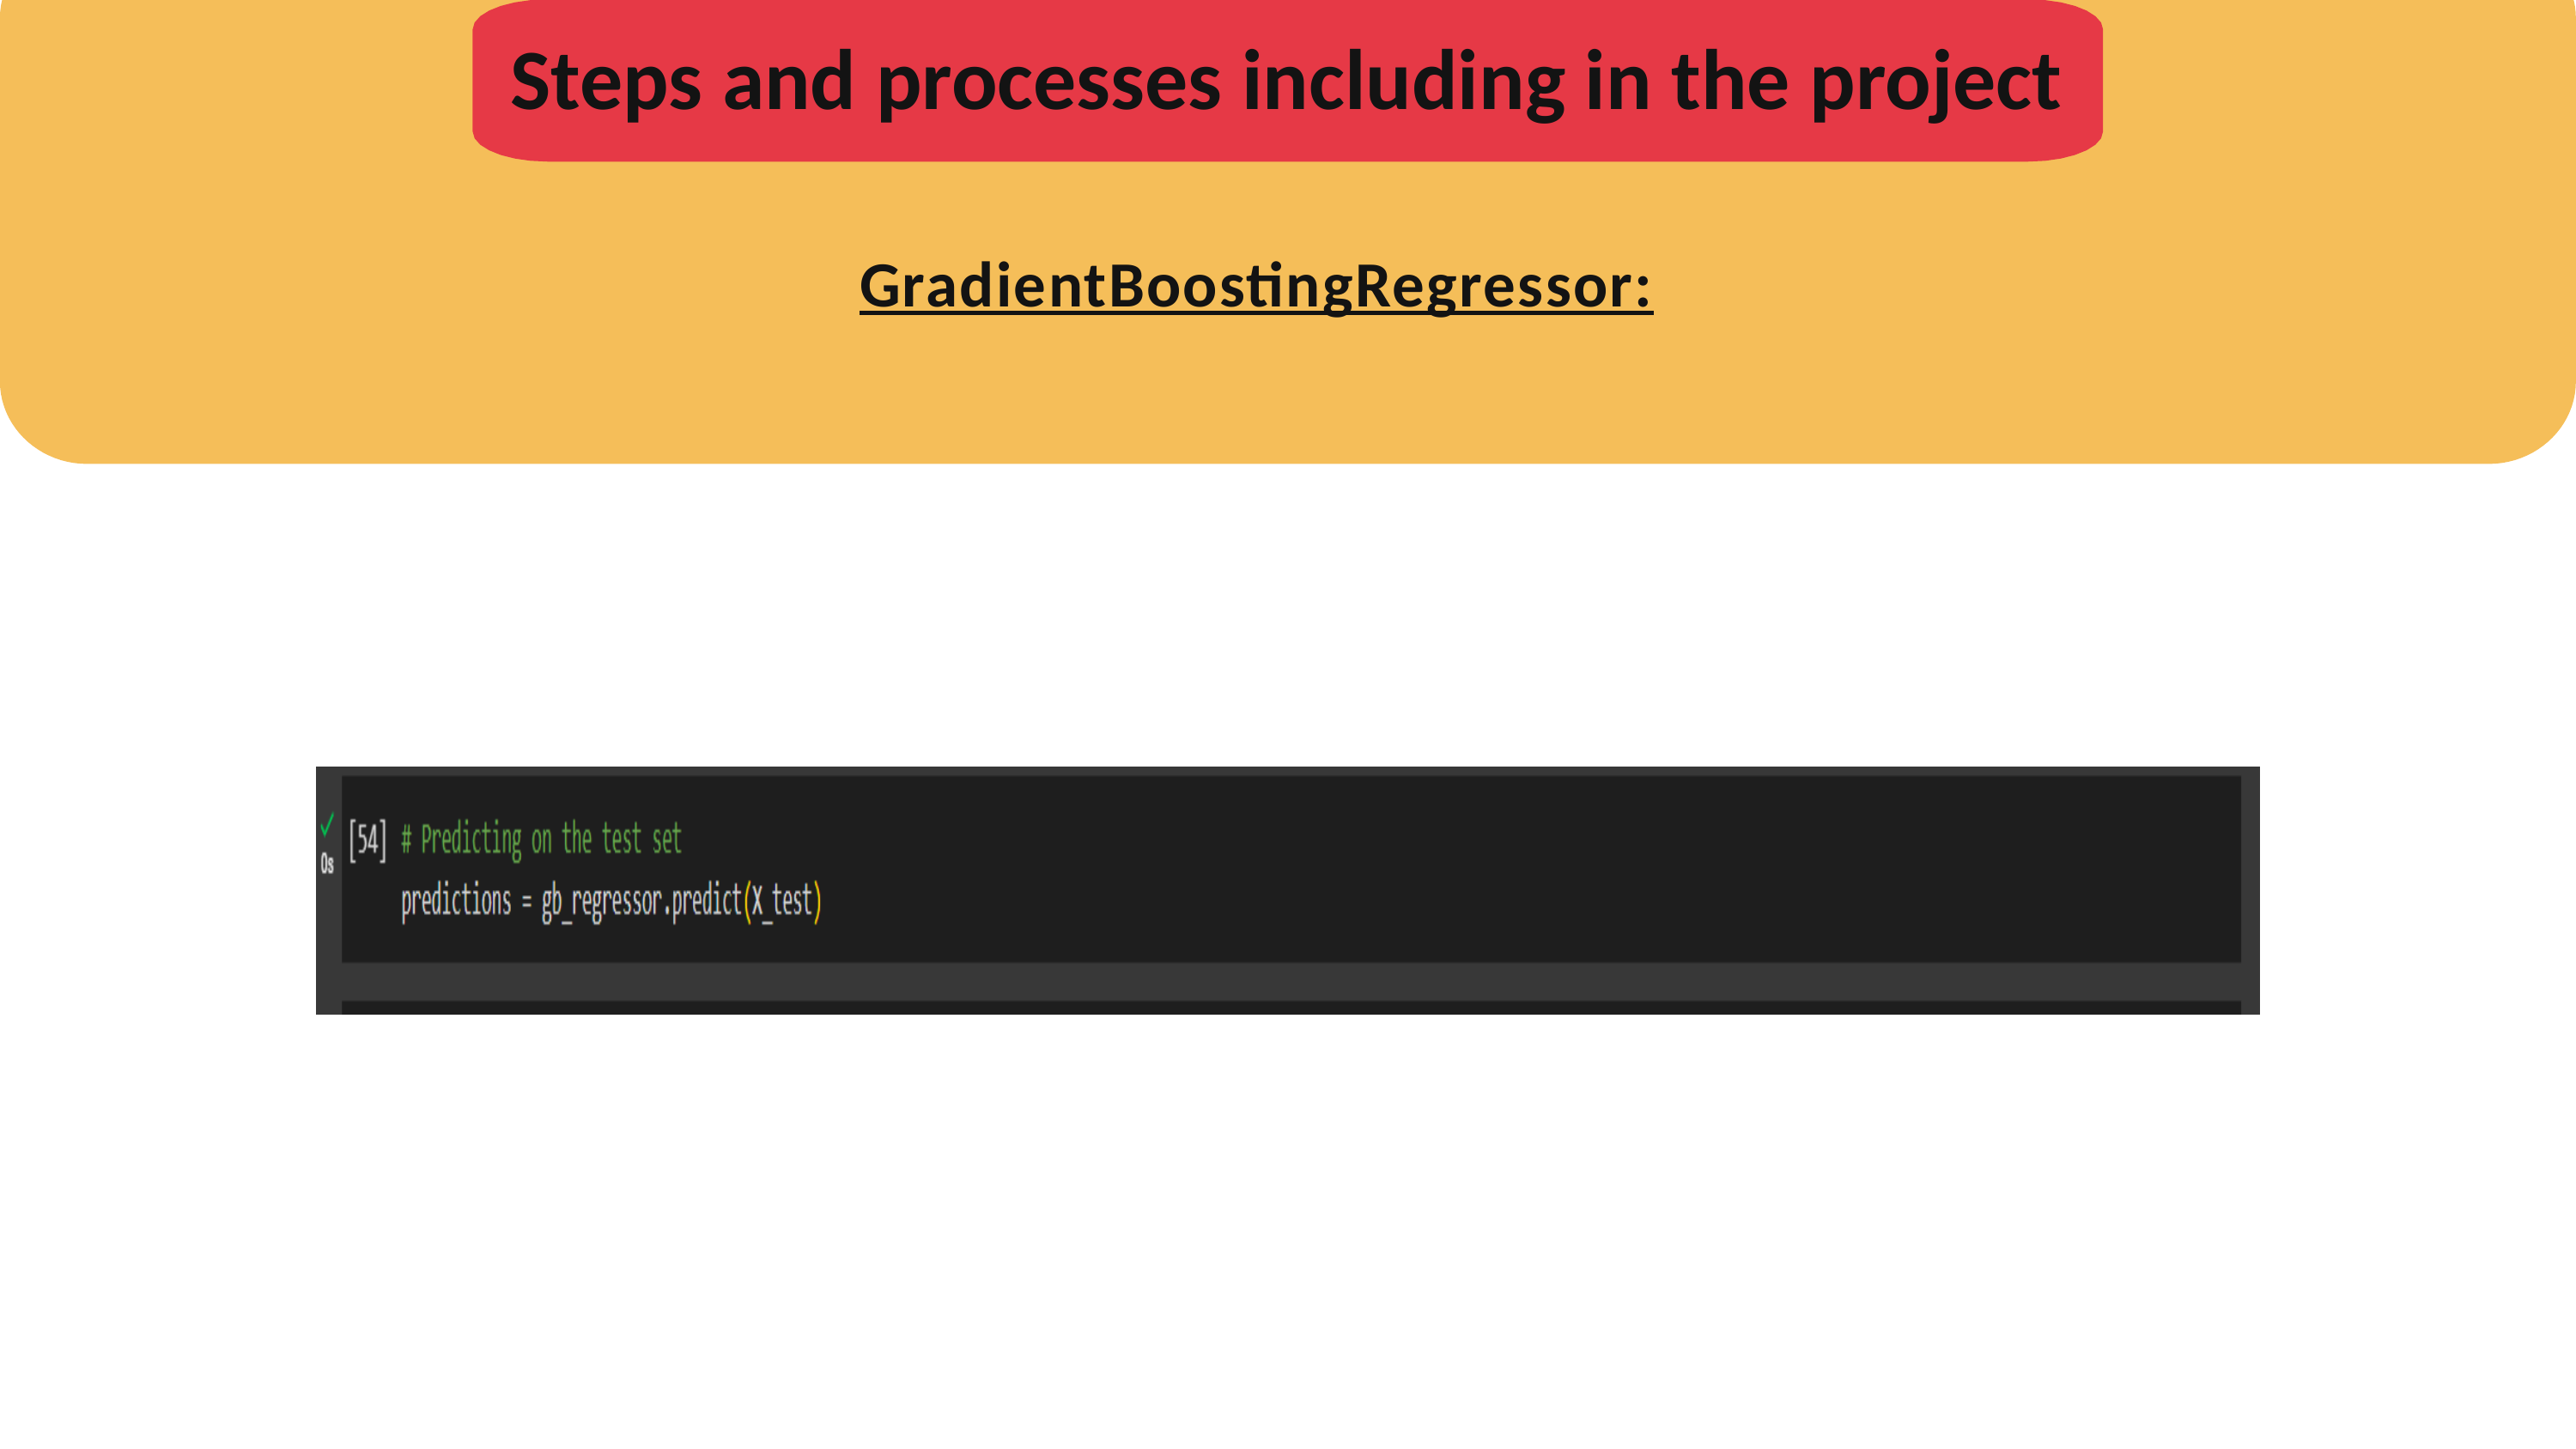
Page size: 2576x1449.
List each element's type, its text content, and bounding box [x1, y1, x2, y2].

picture [316, 767, 2260, 1015]
text_box [472, 0, 2104, 162]
text_box GradientBoostingRegressor: [161, 165, 2352, 319]
text_box [0, 0, 2576, 464]
text_box Steps and processes including in the project [497, 21, 2079, 127]
